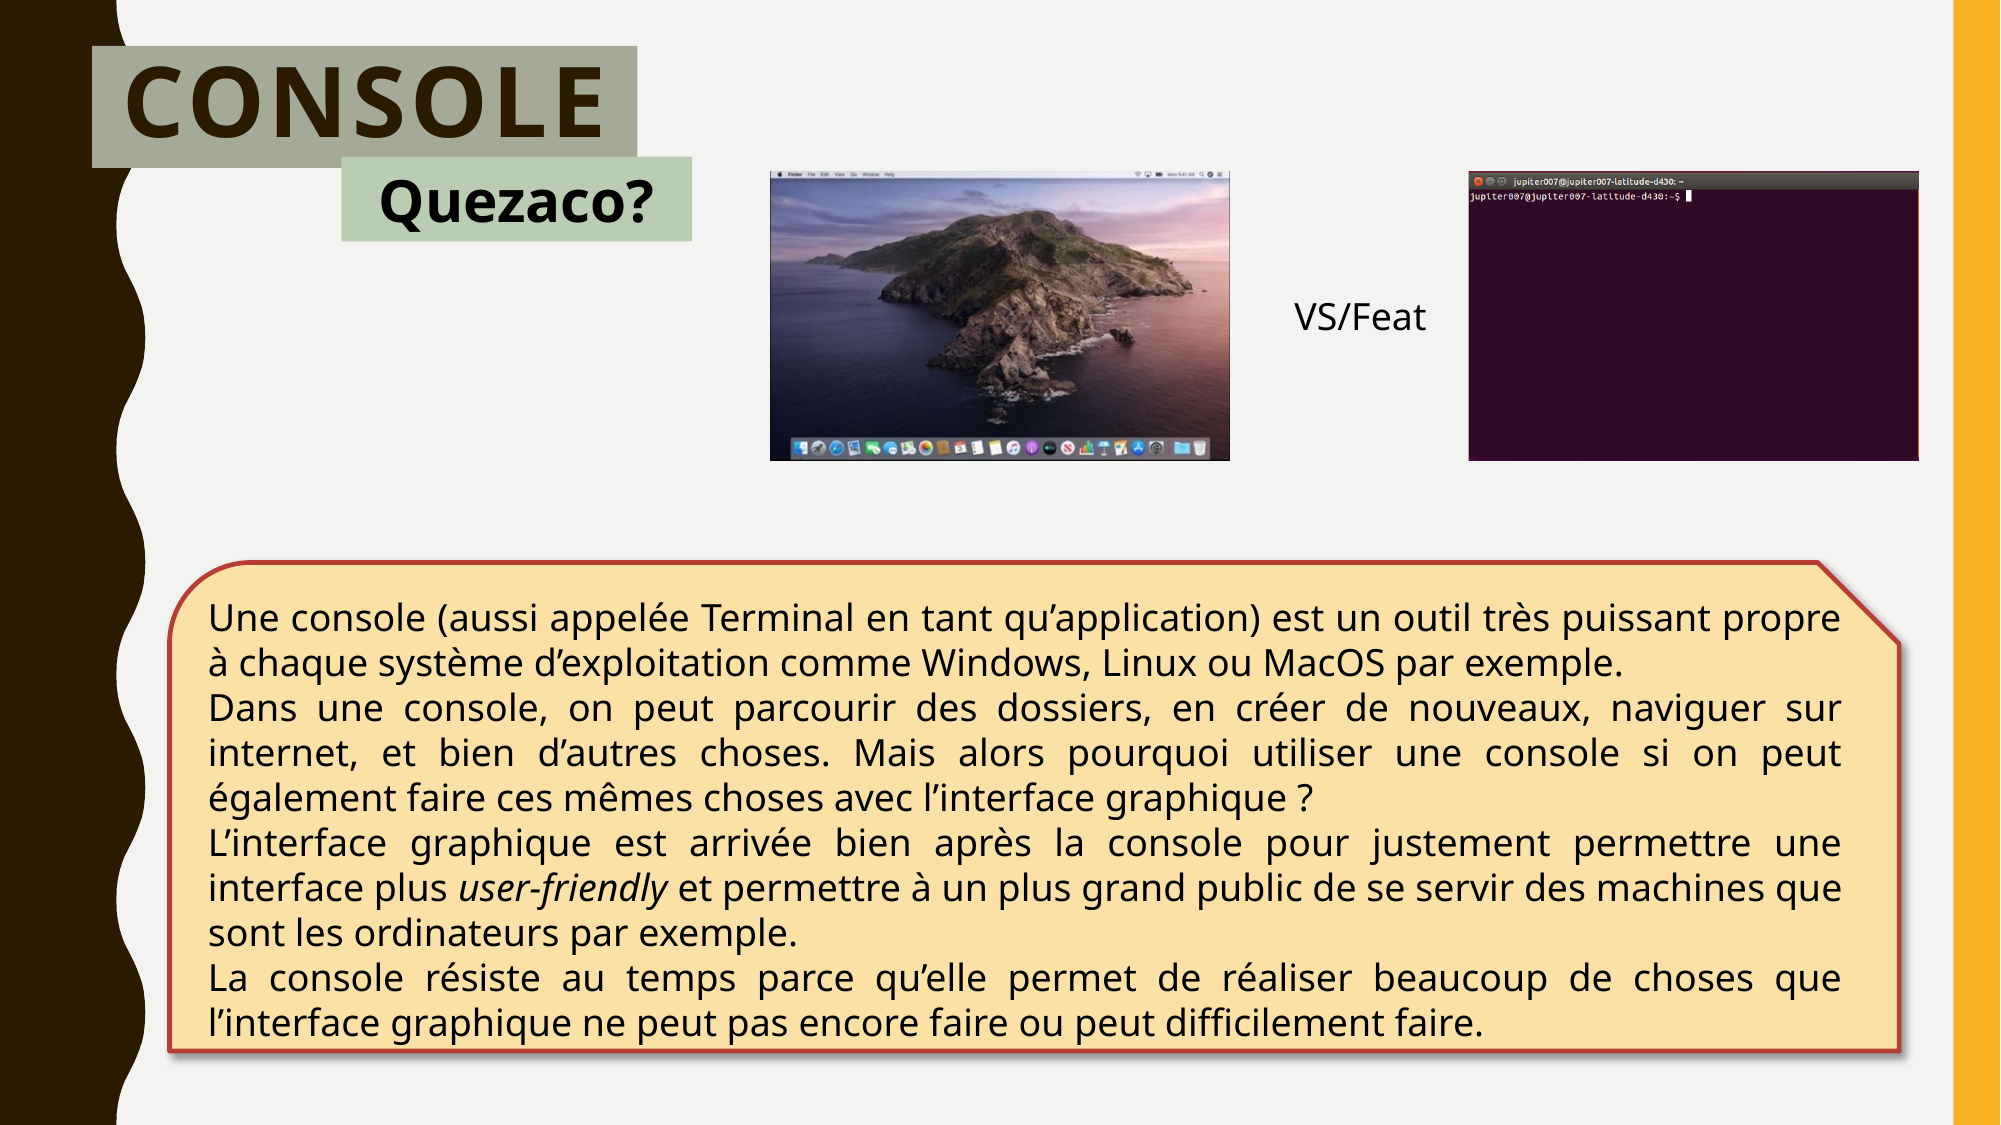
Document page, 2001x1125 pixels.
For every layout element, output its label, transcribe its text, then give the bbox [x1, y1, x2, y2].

text_box VS/Feat [1279, 285, 1447, 346]
picture [770, 171, 1230, 461]
picture [1468, 171, 1919, 461]
text_box Quezaco? [341, 156, 693, 242]
title Console [92, 45, 638, 168]
text_box Une console (aussi appelée Terminal en tant qu’application) est un outil très puissant propre à chaque système d’exploitation comme Windows, Linux ou MacOS par exemple. Dans une console, on peut parcourir des dossiers, en créer de nouveaux, naviguer sur internet, et bien d’autres choses. Mais alors pourquoi utiliser une console si on peut également faire ces mêmes choses avec l’interface graphique ? L’interface graphique est arrivée bien après la console pour justement permettre une interface plus user-friendly et permettre à un plus grand public de se servir des machines que sont les ordinateurs par exemple. La console résiste au temps parce qu’elle permet de réaliser beaucoup de choses que l’interface graphique ne peut pas encore faire ou peut difficilement faire. [168, 561, 1901, 1053]
